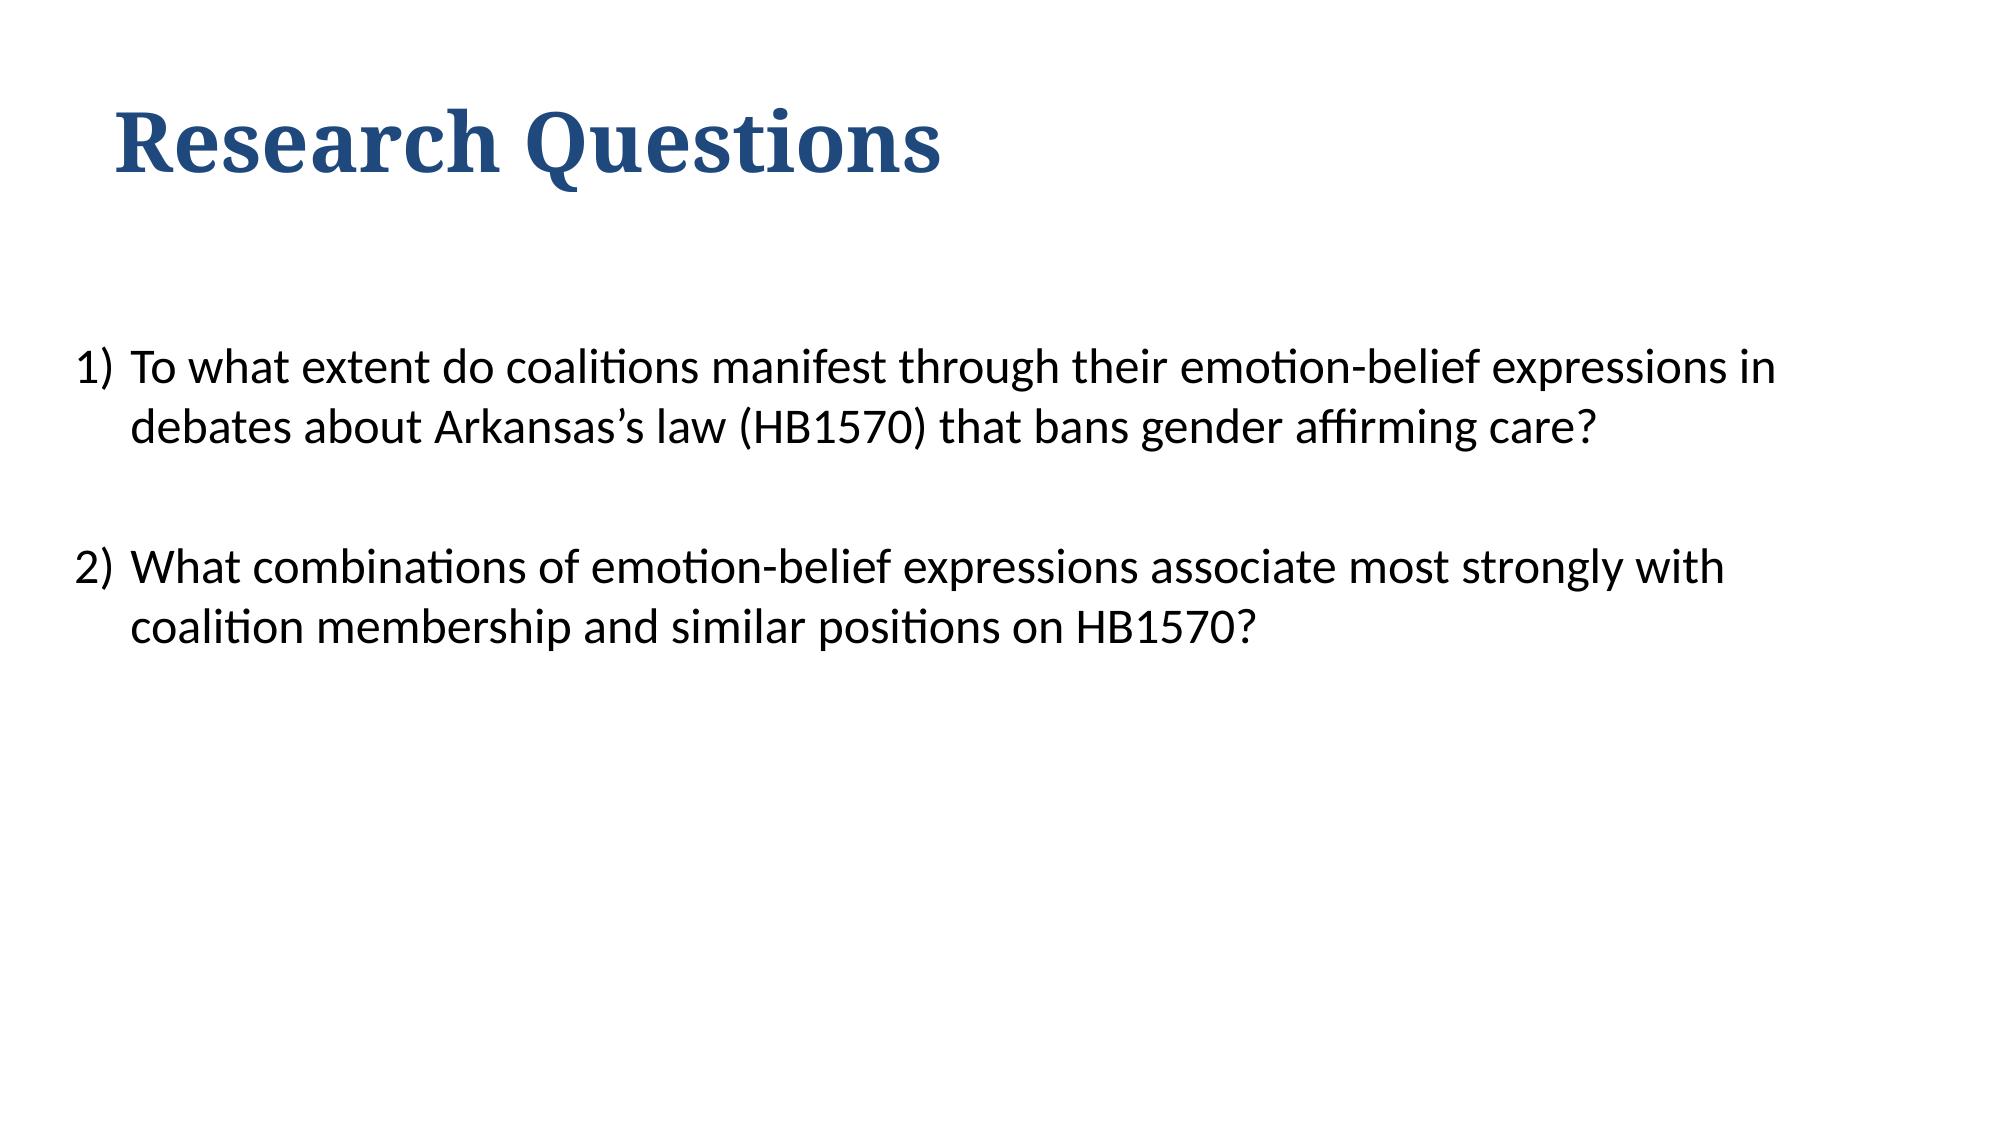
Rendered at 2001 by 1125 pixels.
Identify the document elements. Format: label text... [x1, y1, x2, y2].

title Research Questions [99, 44, 1901, 233]
text_box To what extent do coalitions manifest through their emotion-belief expressions in debates about Arkansas’s law (HB1570) that bans gender affirming care? What combinations of emotion-belief expressions associate most strongly with coalition membership and similar positions on HB1570? [59, 325, 1884, 939]
